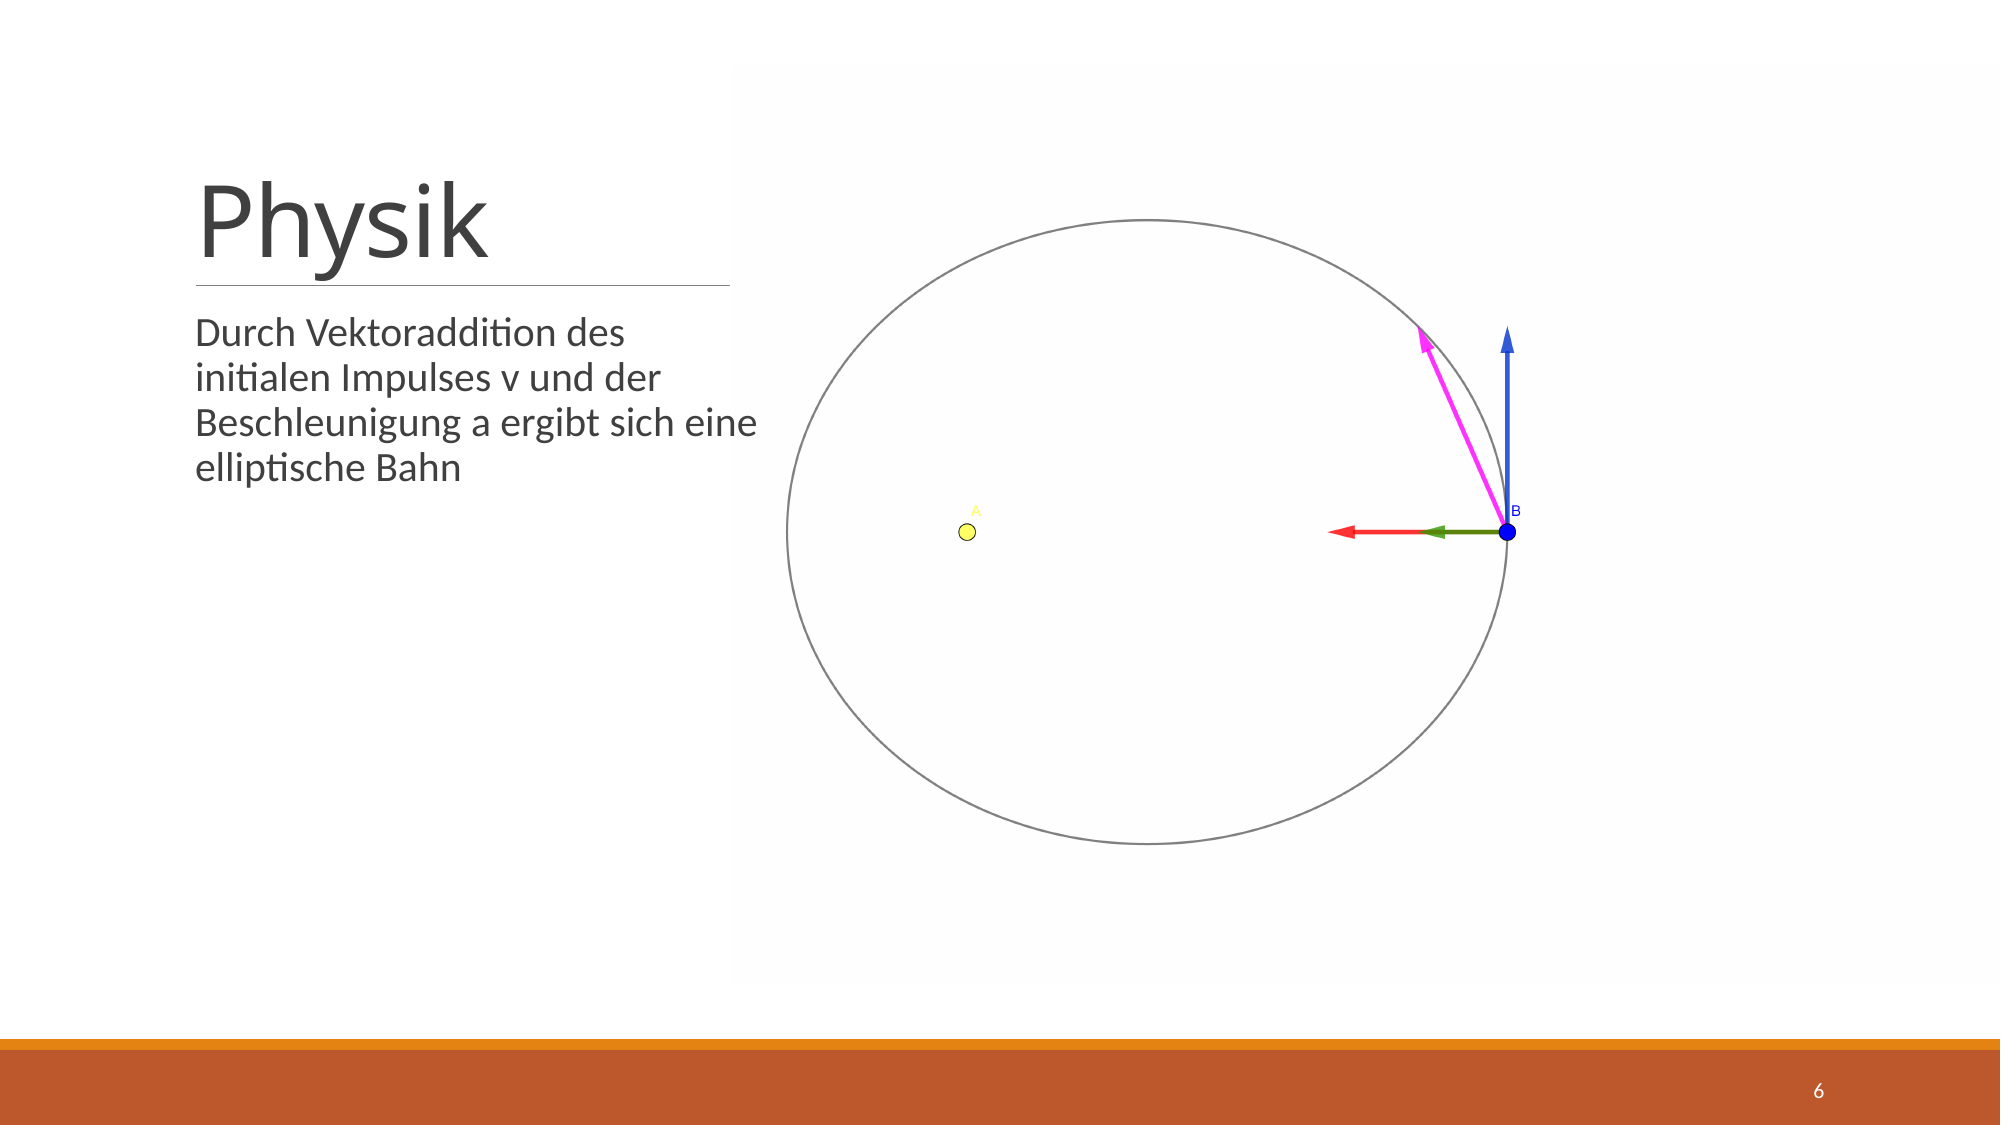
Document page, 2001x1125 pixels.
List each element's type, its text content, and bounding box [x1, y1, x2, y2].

list Durch Vektoraddition des initialen Impulses v und der Beschleunigung a ergibt sich eine elliptische Bahn [180, 302, 727, 963]
title Physik [180, 47, 1830, 285]
slide_number 6 [1624, 1059, 1840, 1120]
picture [729, 64, 2000, 987]
